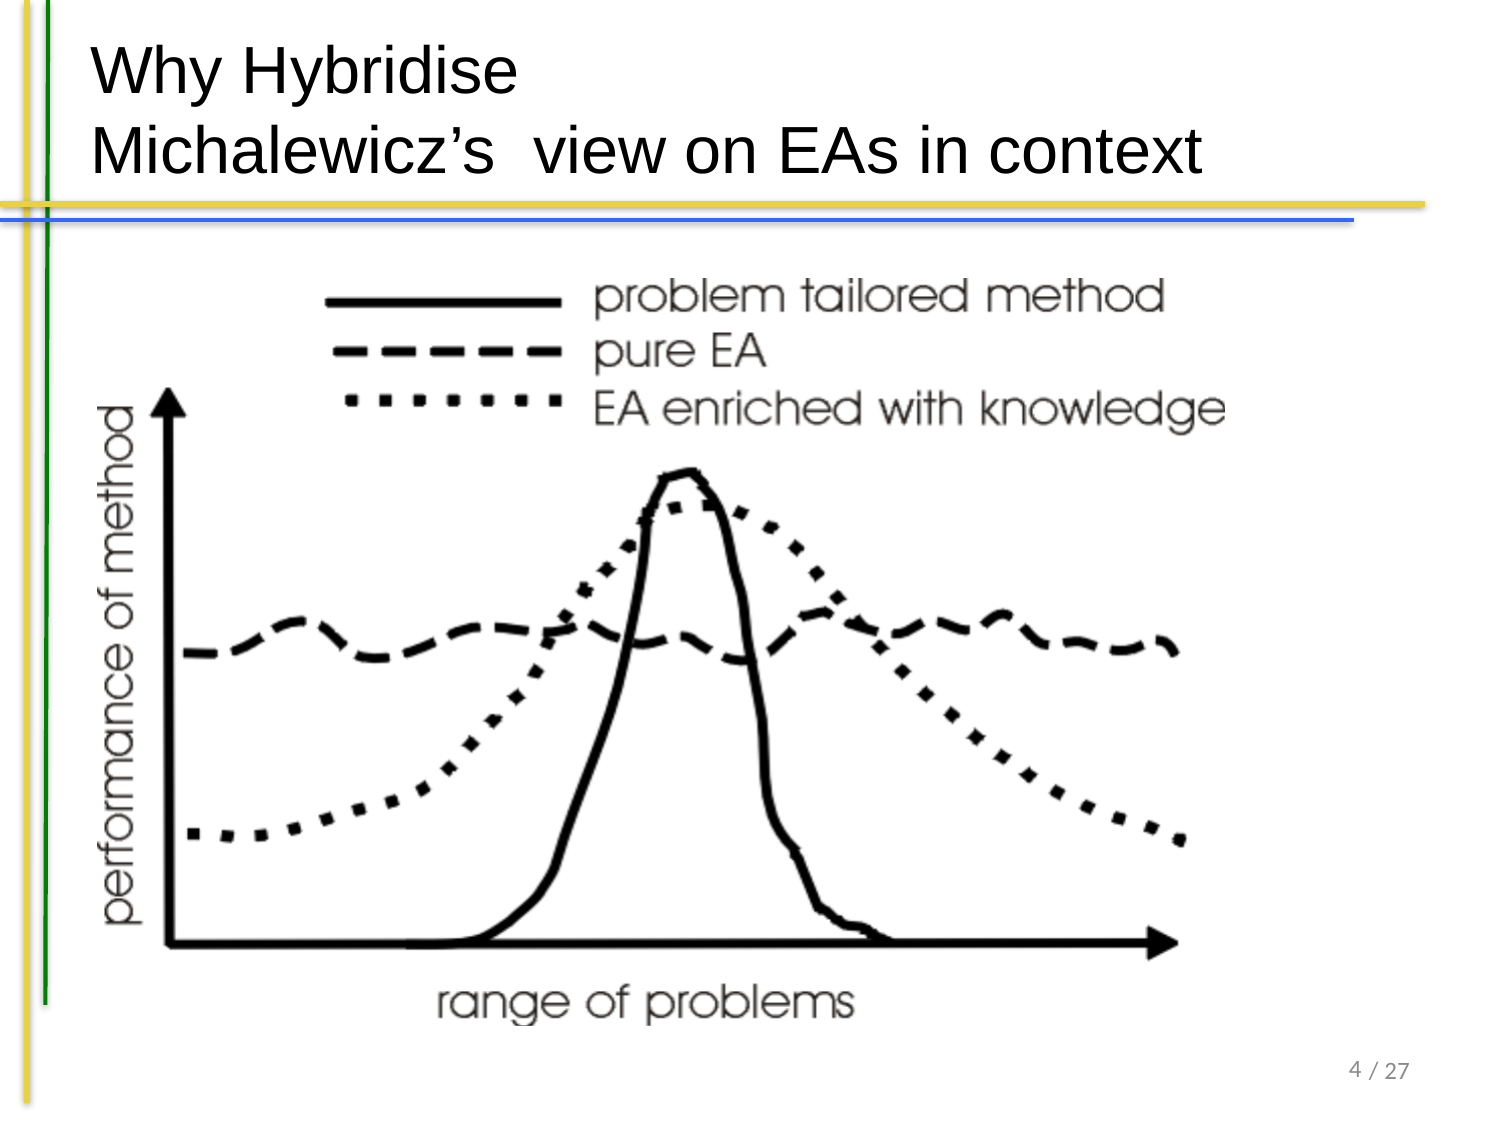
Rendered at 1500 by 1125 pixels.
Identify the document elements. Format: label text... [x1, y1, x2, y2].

slide_number 3 [1222, 1026, 1377, 1109]
picture [97, 278, 1225, 1026]
title Why Hybridise Michalewicz’s view on EAs in context [75, 12, 1425, 201]
